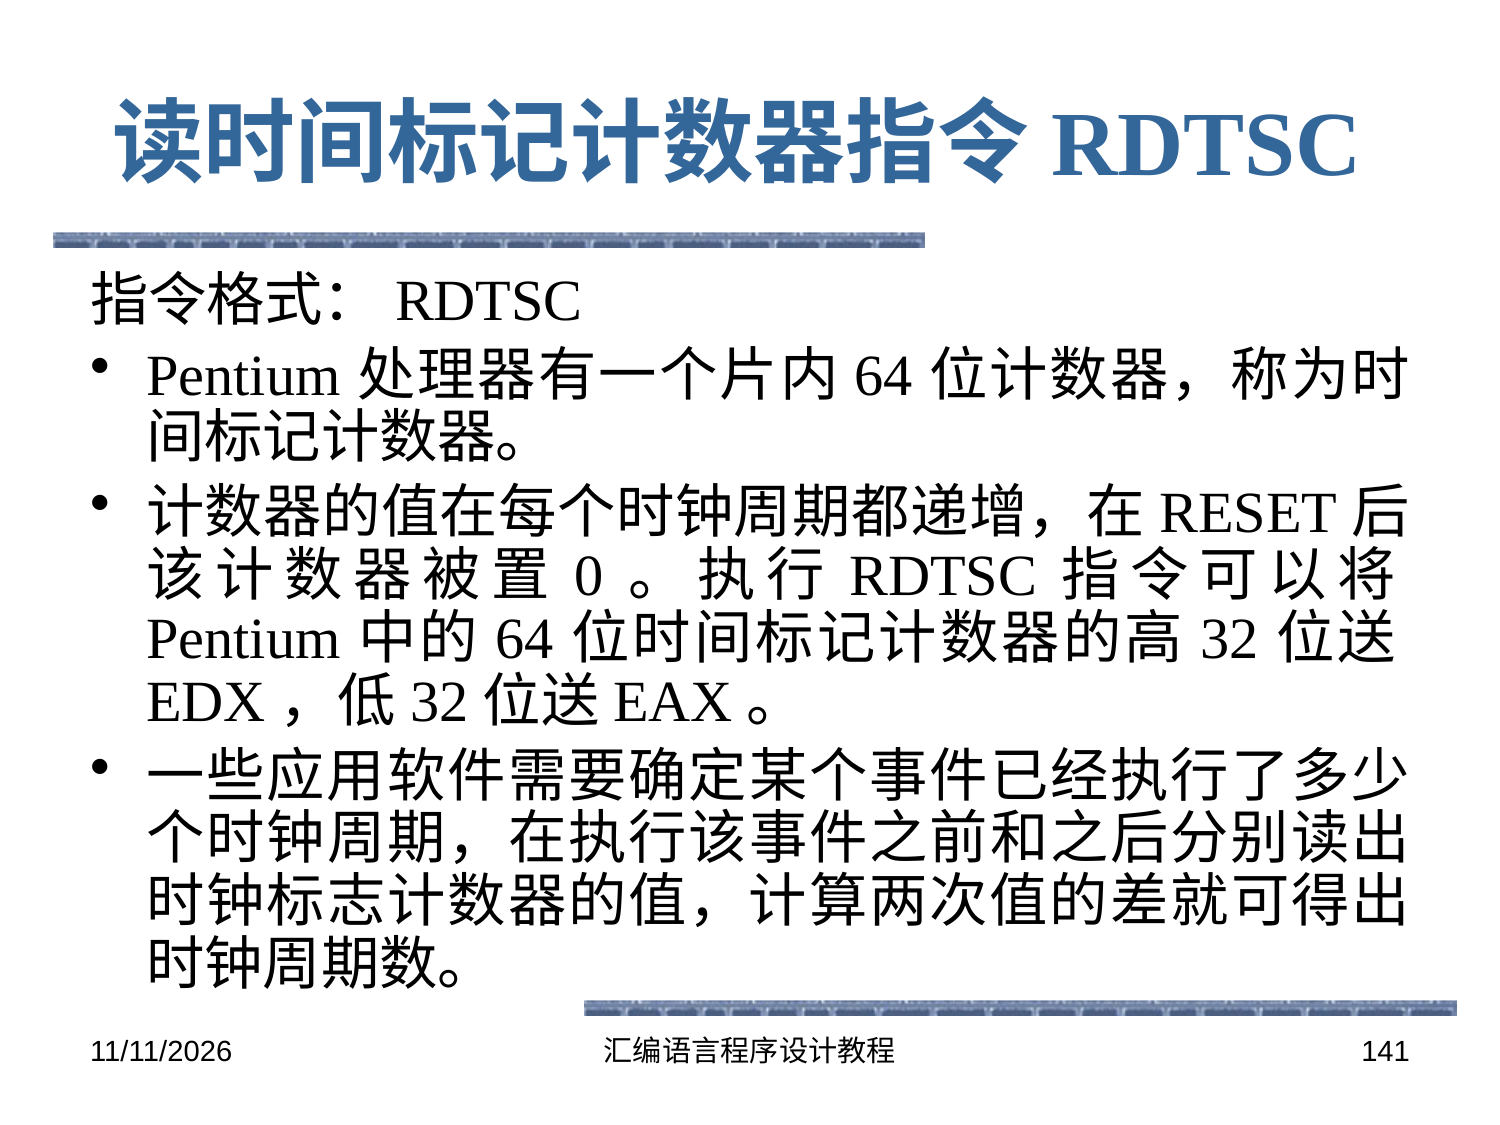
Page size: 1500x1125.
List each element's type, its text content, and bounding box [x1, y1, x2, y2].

footer 汇编语言程序设计教程 [512, 1024, 988, 1103]
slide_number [74, 1024, 426, 1103]
picture [53, 231, 925, 248]
title 读时间标记计数器指令RDTSC [74, 44, 1426, 233]
slide_number 141 [1074, 1024, 1426, 1103]
list 指令格式：RDTSC Pentium处理器有一个片内64位计数器，称为时间标记计数器。 计数器的值在每个时钟周期都递增，在RESET后该计数器被置0。执行RDTSC指令可以将Pentium中的64位时间标记计数器的高32位送EDX，低32位送EAX。 一些应用软件需要确定某个事件已经执行了多少个时钟周期，在执行该事件之前和之后分别读出时钟标志计数器的值，计算两次值的差就可得出时钟周期数。 [74, 262, 1426, 1006]
picture [584, 999, 1457, 1016]
